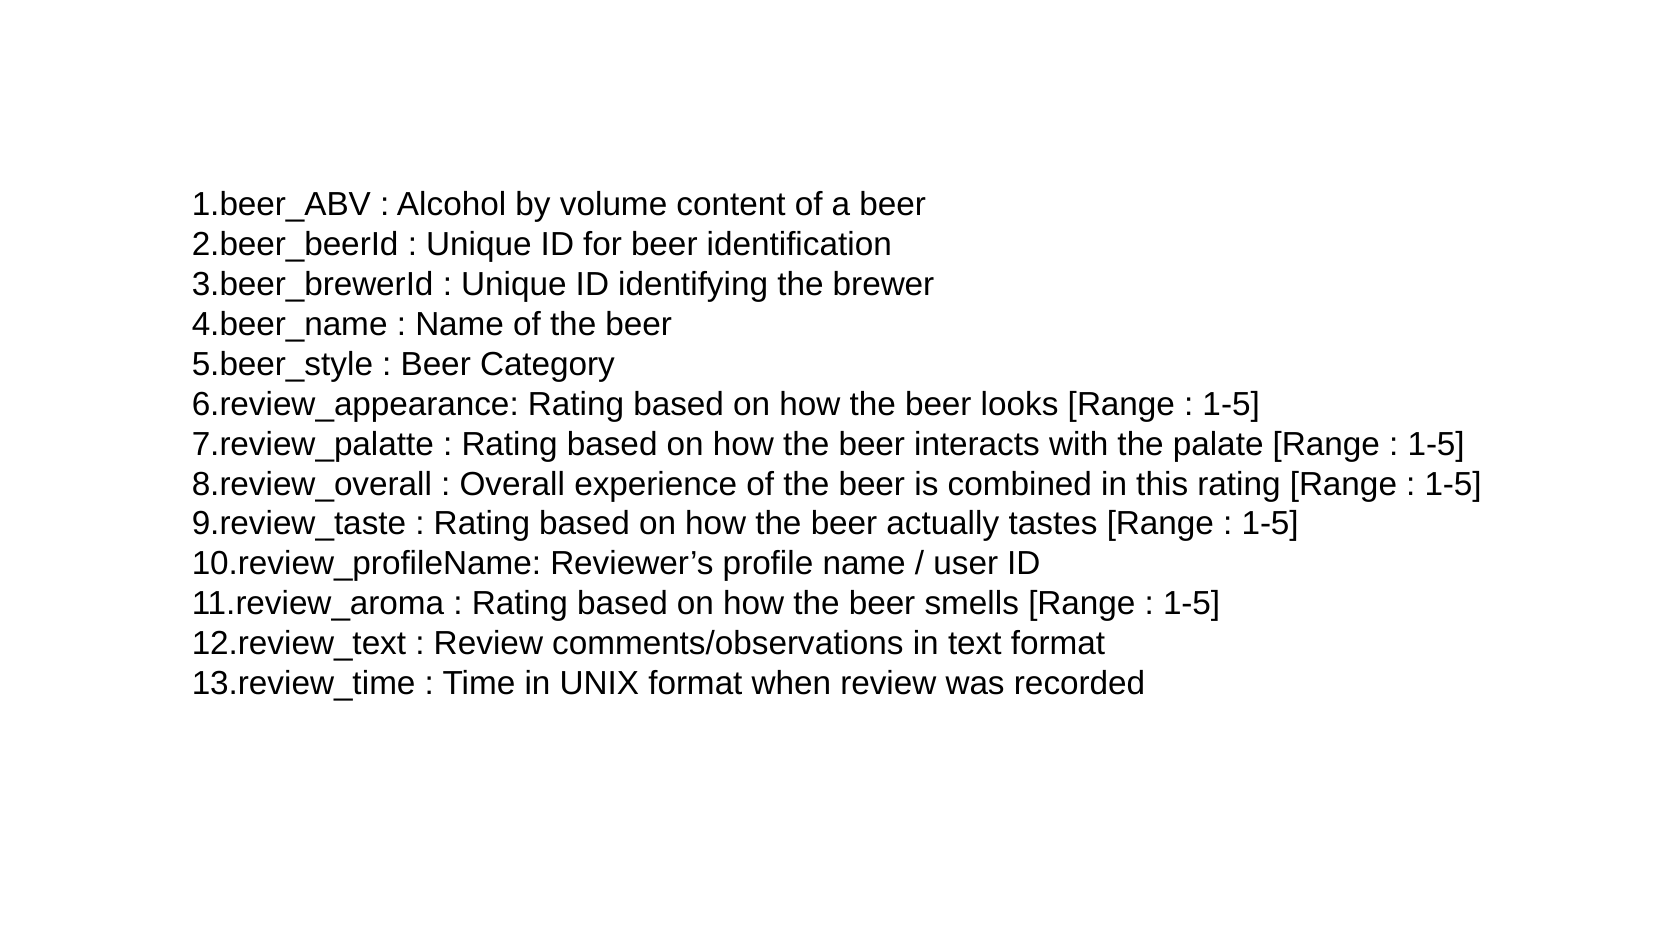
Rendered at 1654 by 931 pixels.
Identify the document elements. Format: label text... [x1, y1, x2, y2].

text_box 1.beer_ABV : Alcohol by volume content of a beer 2.beer_beerId : Unique ID for beer identification 3.beer_brewerId : Unique ID identifying the brewer 4.beer_name : Name of the beer 5.beer_style : Beer Category 6.review_appearance: Rating based on how the beer looks [Range : 1-5] 7.review_palatte : Rating based on how the beer interacts with the palate [Range : 1-5] 8.review_overall : Overall experience of the beer is combined in this rating [Range : 1-5] 9.review_taste : Rating based on how the beer actually tastes [Range : 1-5] 10.review_profileName: Reviewer’s profile name / user ID 11.review_aroma : Rating based on how the beer smells [Range : 1-5] 12.review_text : Review comments/observations in text format 13.review_time : Time in UNIX format when review was recorded Cleaning Phase- Visualizing the dataset, Finding null values, Changing columkjlklnData Cleaning Phase- Visualizing the dataset, Finding null values, Changing column DatData Cleaning Phase- Visualizing the dataset, Finding null values, Changing column names, Conversion Into Dummies, Droping the columnsa Cleaning Phase- Visualizing the dataset, Finding null values, Changing column names, Conversion Into Dummies, Droping the columns [177, 129, 1548, 931]
text_box [885, 652, 916, 723]
